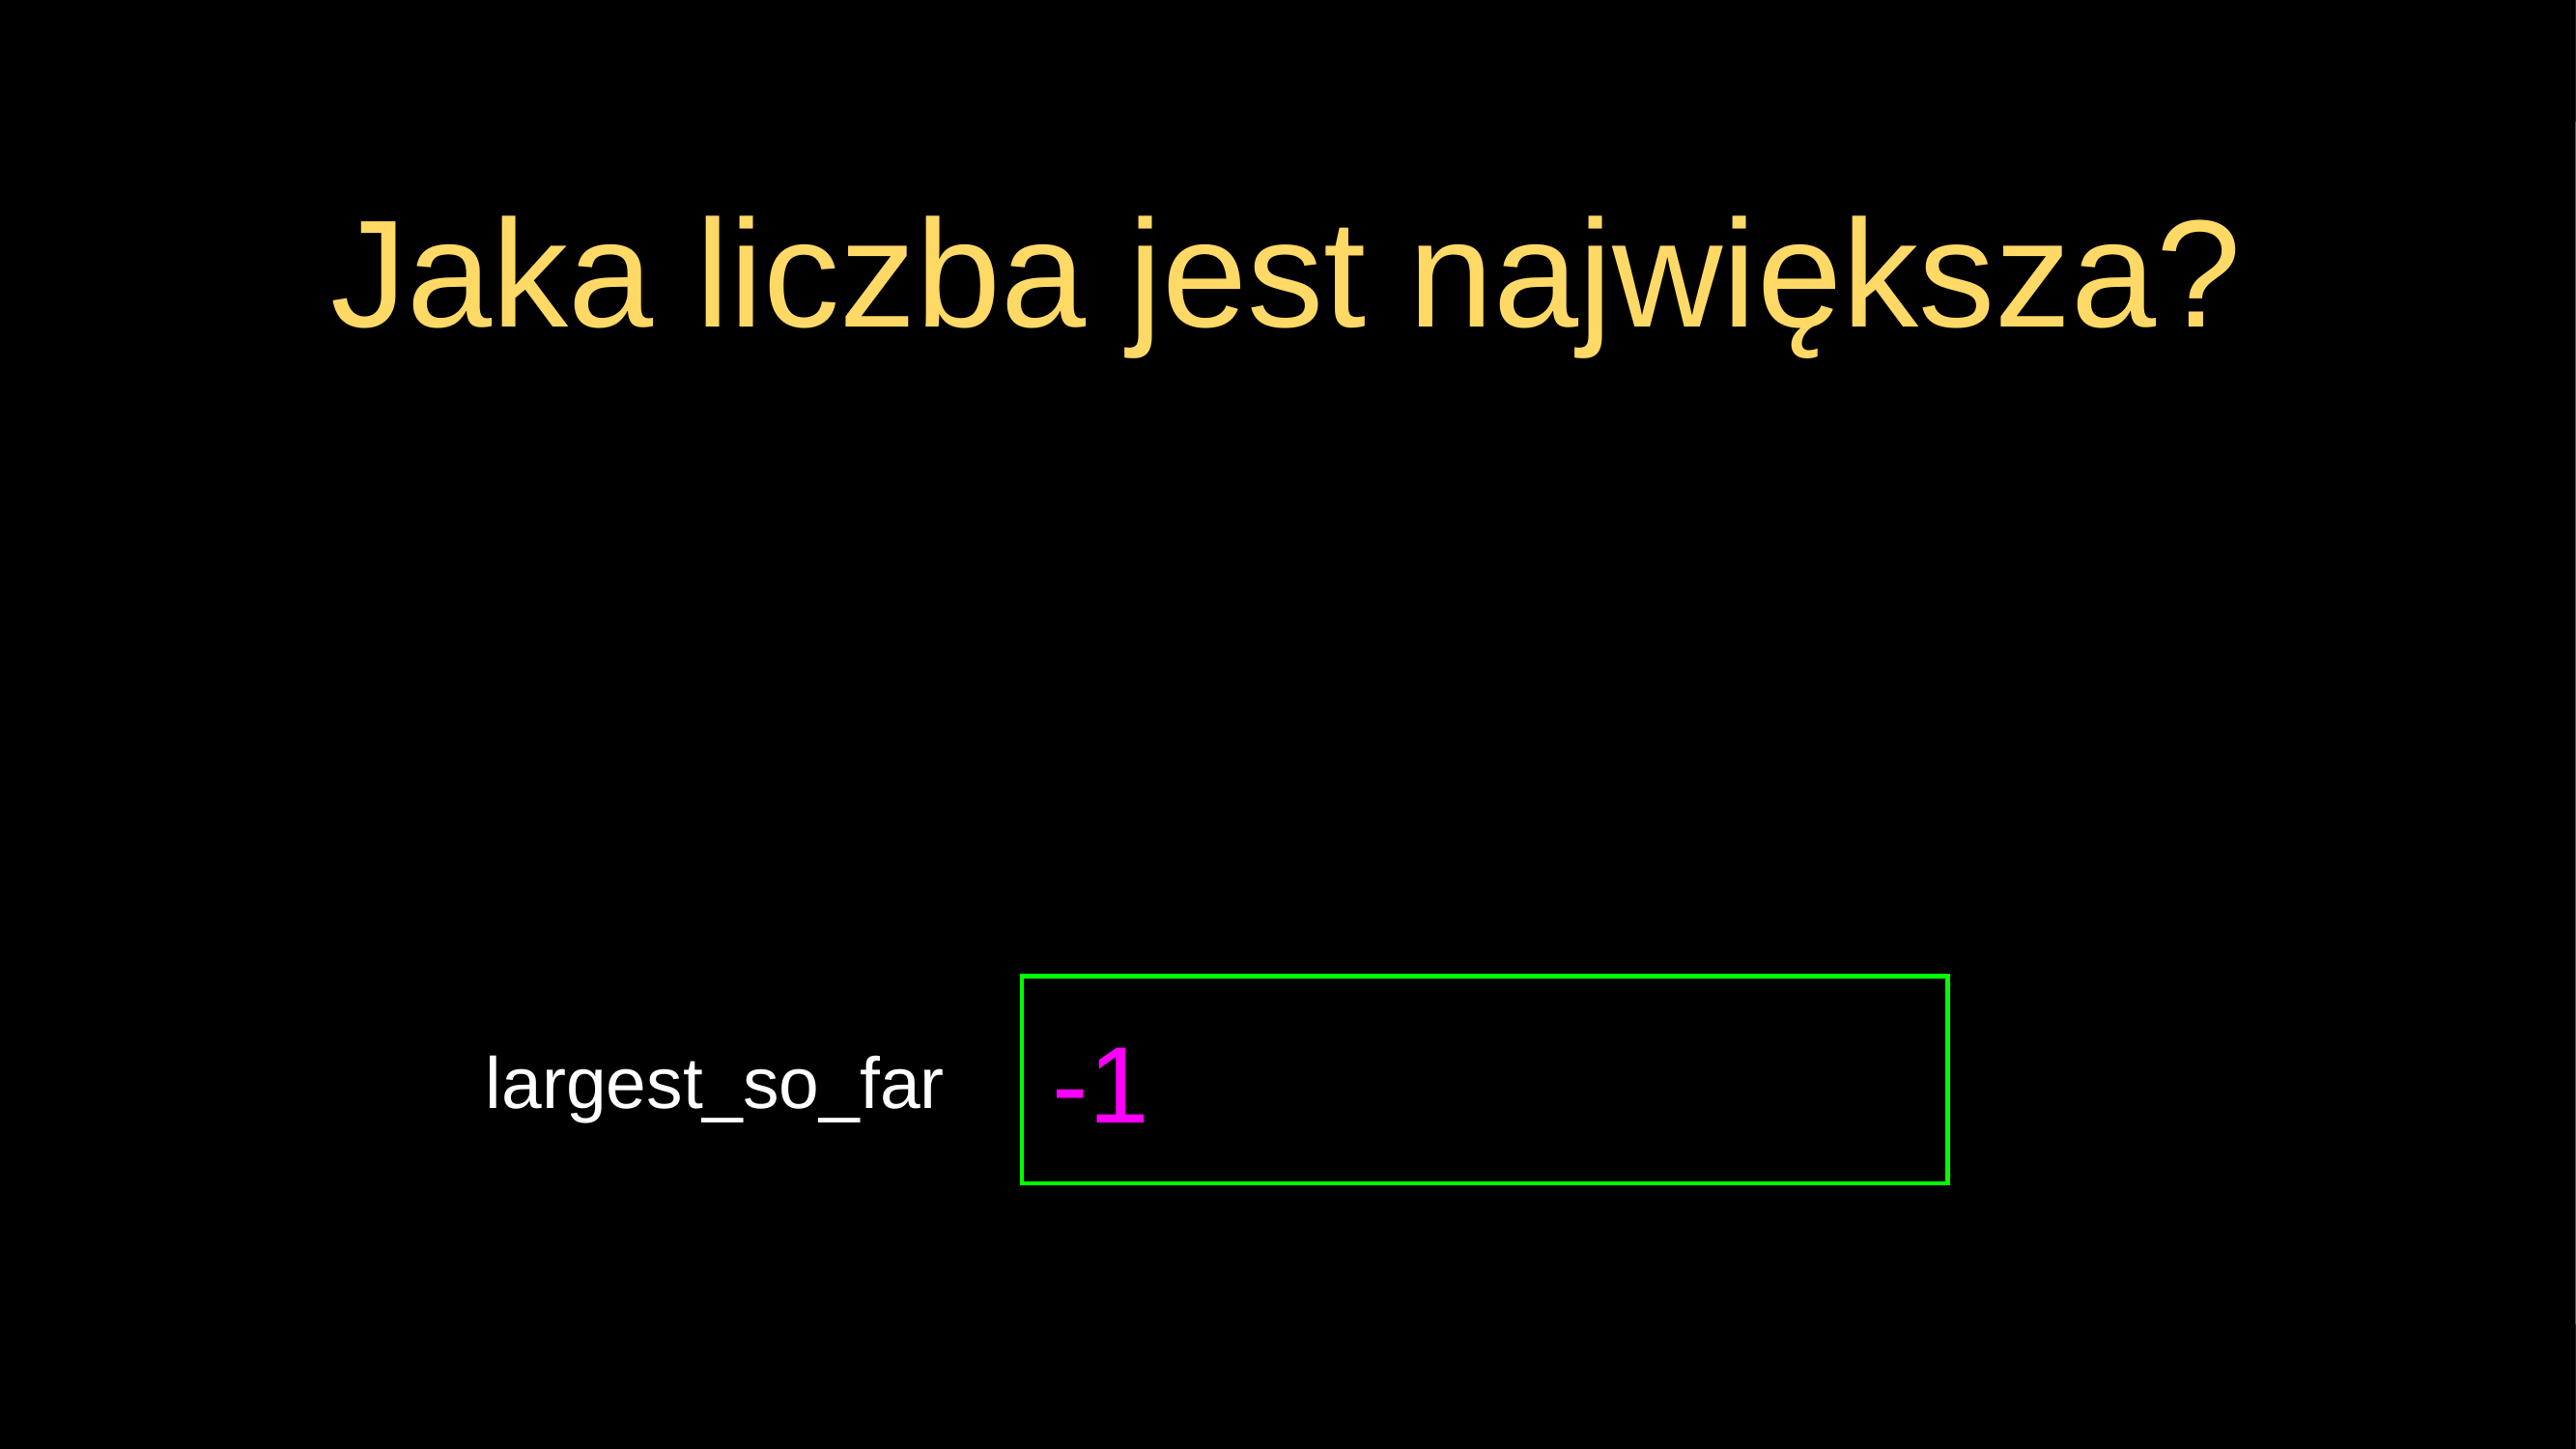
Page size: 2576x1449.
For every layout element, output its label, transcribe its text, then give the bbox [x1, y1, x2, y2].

title Jaka liczba jest największa? [183, 129, 2391, 403]
text_box largest_so_far [450, 1030, 980, 1129]
text_box [1022, 976, 1948, 1183]
text_box -1 [1052, 991, 1174, 1168]
